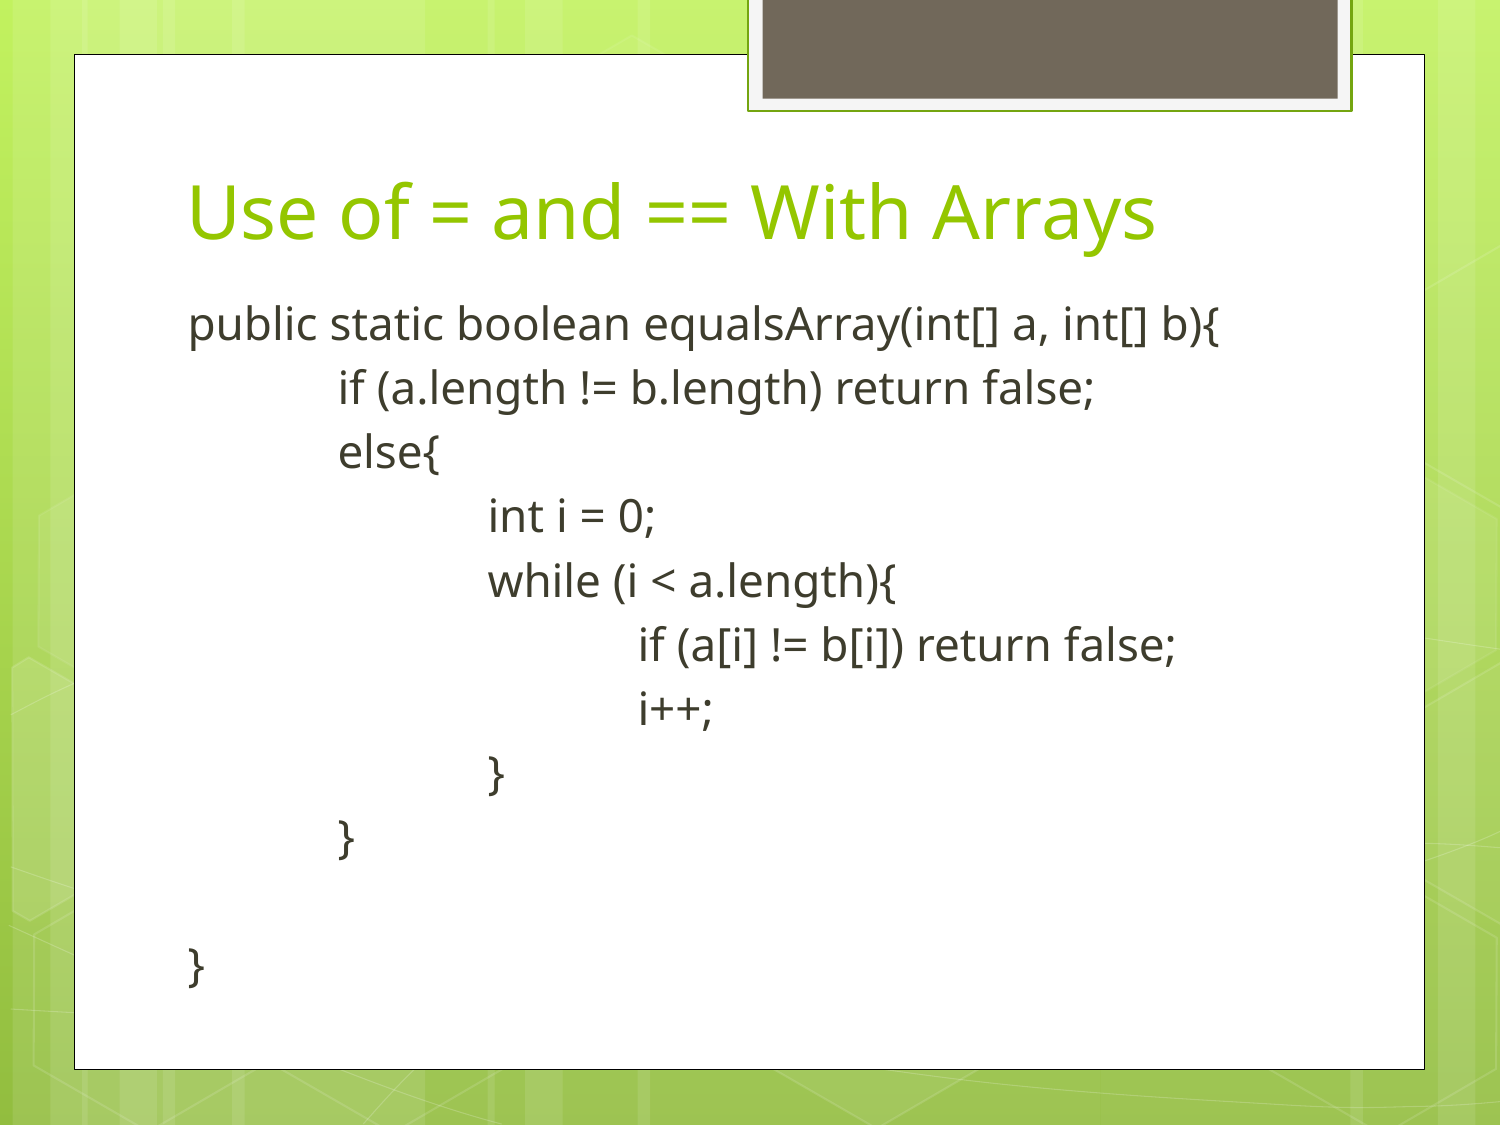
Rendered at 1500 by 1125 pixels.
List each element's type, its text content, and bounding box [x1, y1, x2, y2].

title Use of = and == With Arrays [171, 75, 1324, 263]
list public static boolean equalsArray(int[] a, int[] b){ if (a.length != b.length) return false; else{ int i = 0; while (i < a.length){ if (a[i] != b[i]) return false; i++; } } } [112, 287, 1388, 1063]
